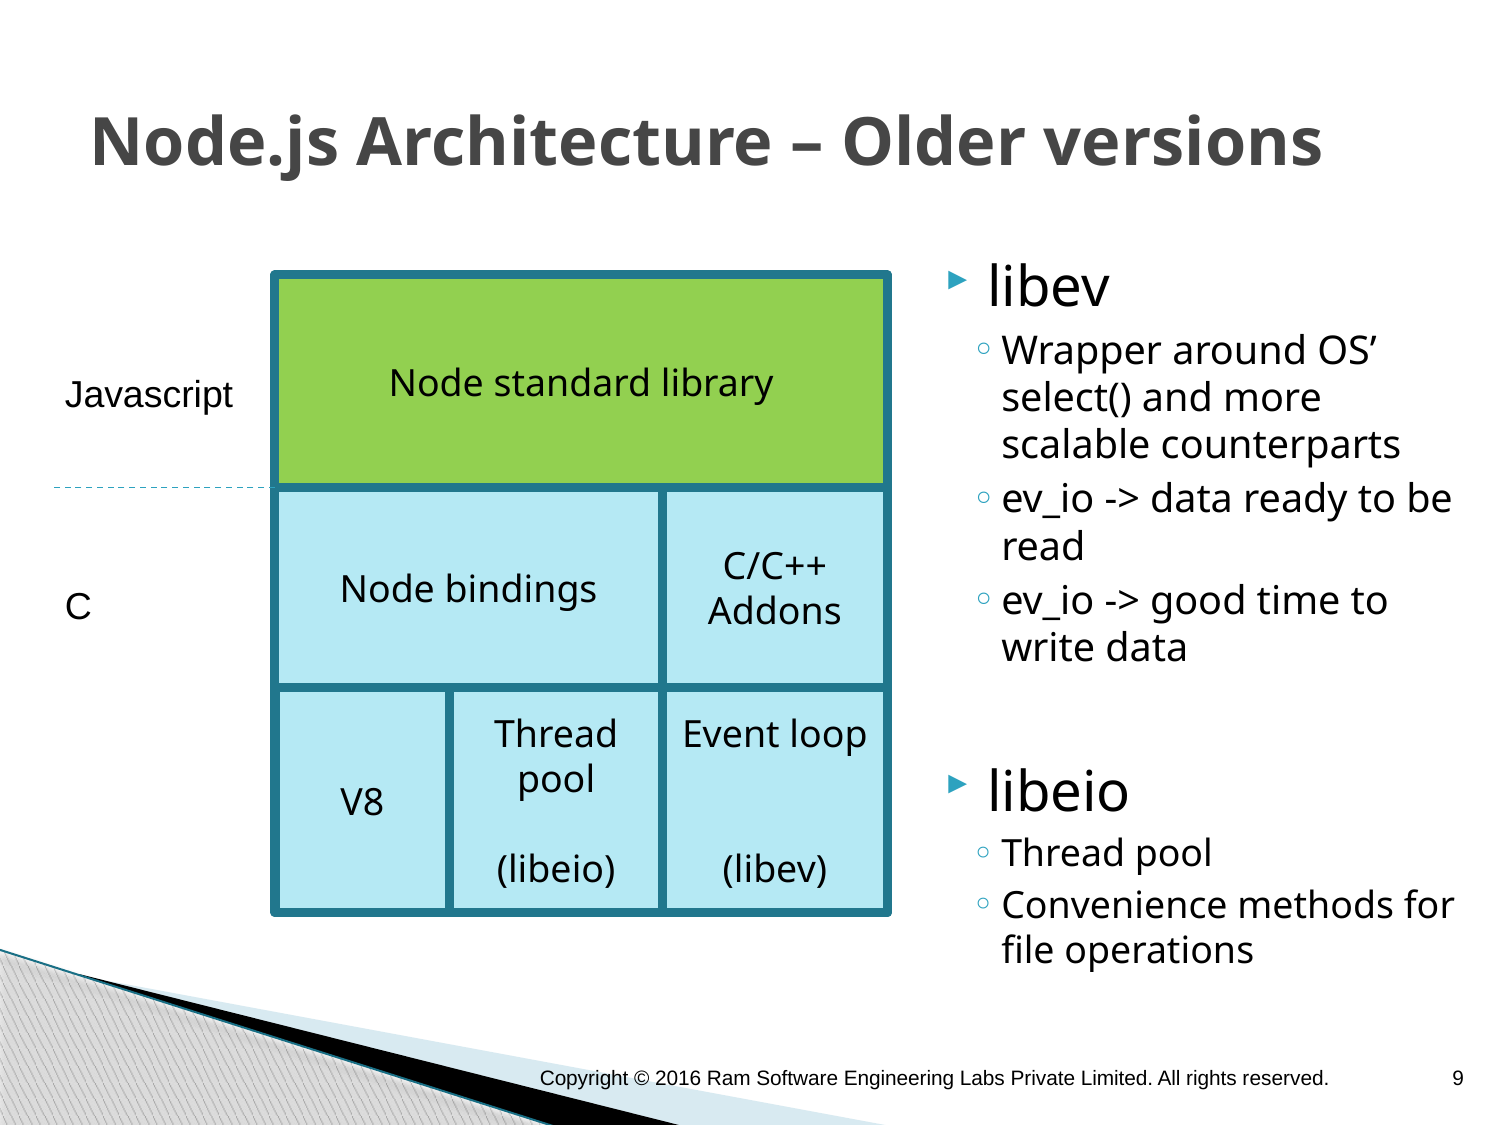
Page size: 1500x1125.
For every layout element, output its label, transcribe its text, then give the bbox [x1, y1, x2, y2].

text_box C/C++ Addons [658, 483, 892, 692]
text_box Event loop (libev) [658, 690, 892, 917]
text_box C [49, 574, 275, 635]
footer Copyright © 2016 Ram Software Engineering Labs Private Limited. All rights reserved. [525, 1037, 1363, 1098]
text_box Node bindings [270, 483, 660, 690]
text_box Javascript [49, 362, 275, 423]
title Node.js Architecture – Older versions [75, 45, 1425, 233]
text_box V8 [271, 683, 447, 917]
list libev Wrapper around OS’ select() and more scalable counterparts ev_io -> data ready to be read ev_io -> good time to write data libeio Thread pool Convenience methods for file operations [912, 243, 1475, 986]
text_box Thread pool (libeio) [445, 683, 660, 917]
text_box Node standard library [270, 270, 892, 485]
slide_number 9 [1418, 1037, 1479, 1098]
